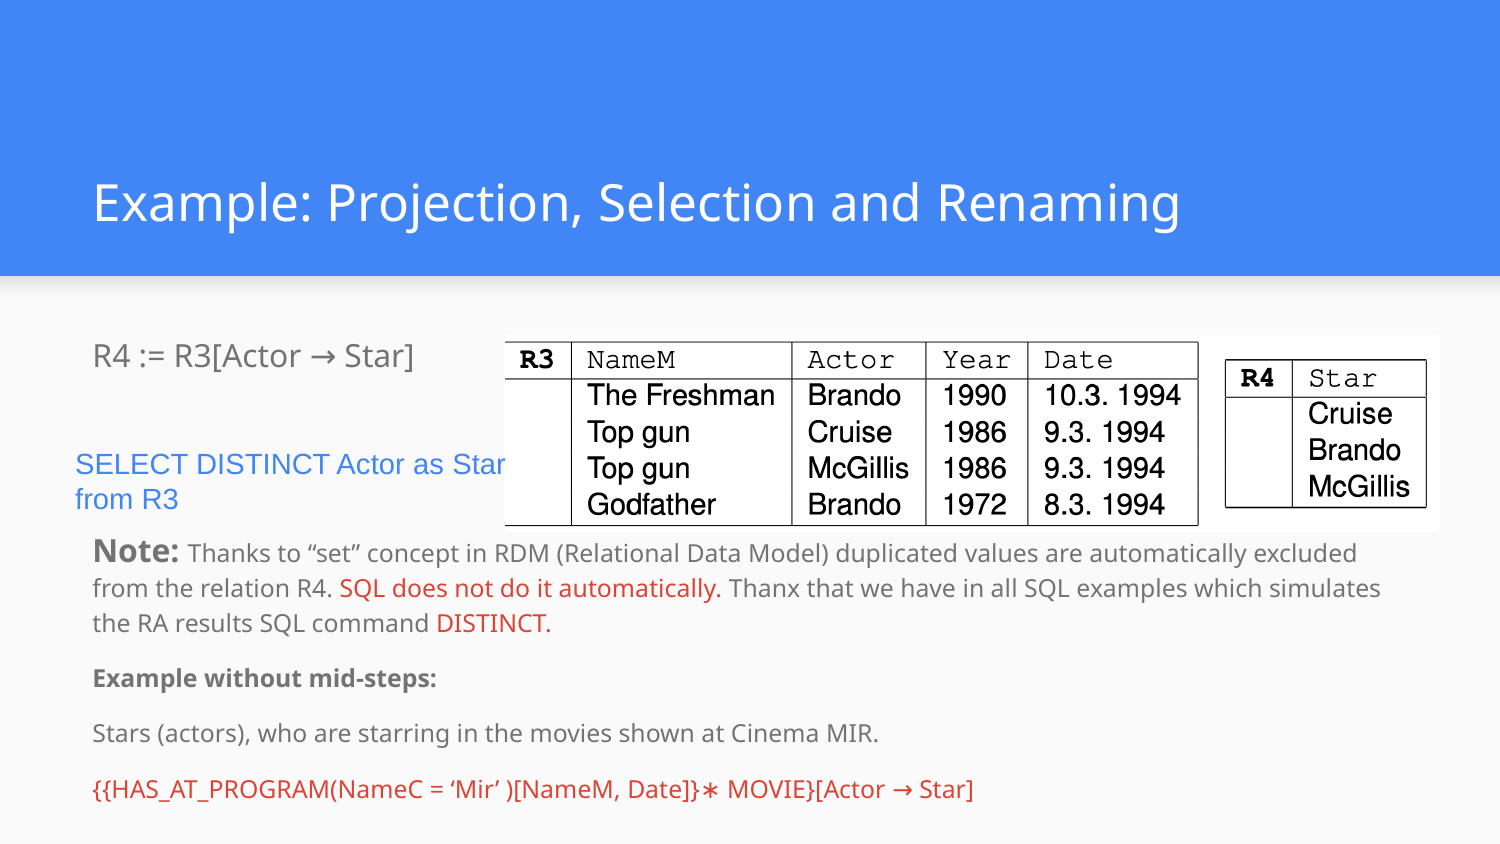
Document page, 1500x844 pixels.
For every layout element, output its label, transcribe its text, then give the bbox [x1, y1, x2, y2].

title Example: Projection, Selection and Renaming [77, 121, 1427, 248]
text_box SELECT DISTINCT Actor as Star from R3 [59, 430, 499, 531]
list R4 := R3[Actor → Star] Note: Thanks to “set” concept in RDM (Relational Data Model) duplicated values are automatically excluded from the relation R4. SQL does not do it automatically. Thanx that we have in all SQL examples which simulates the RA results SQL command DISTINCT. Example without mid-steps: Stars (actors), who are starring in the movies shown at Cinema MIR. {{HAS_AT_PROGRAM(NameC = ‘Mir’ )[NameM, Date]}∗ MOVIE}[Actor → Star] [77, 531, 1427, 824]
picture [504, 334, 1439, 532]
list R4 := R3[Actor → Star] Note: Thanks to “set” concept in RDM (Relational Data Model) duplicated values are automatically excluded from the relation R4. SQL does not do it automatically. Thanx that we have in all SQL examples which simulates the RA results SQL command DISTINCT. Example without mid-steps: Stars (actors), who are starring in the movies shown at Cinema MIR. {{HAS_AT_PROGRAM(NameC = ‘Mir’ )[NameM, Date]}∗ MOVIE}[Actor → Star] [77, 314, 1427, 430]
